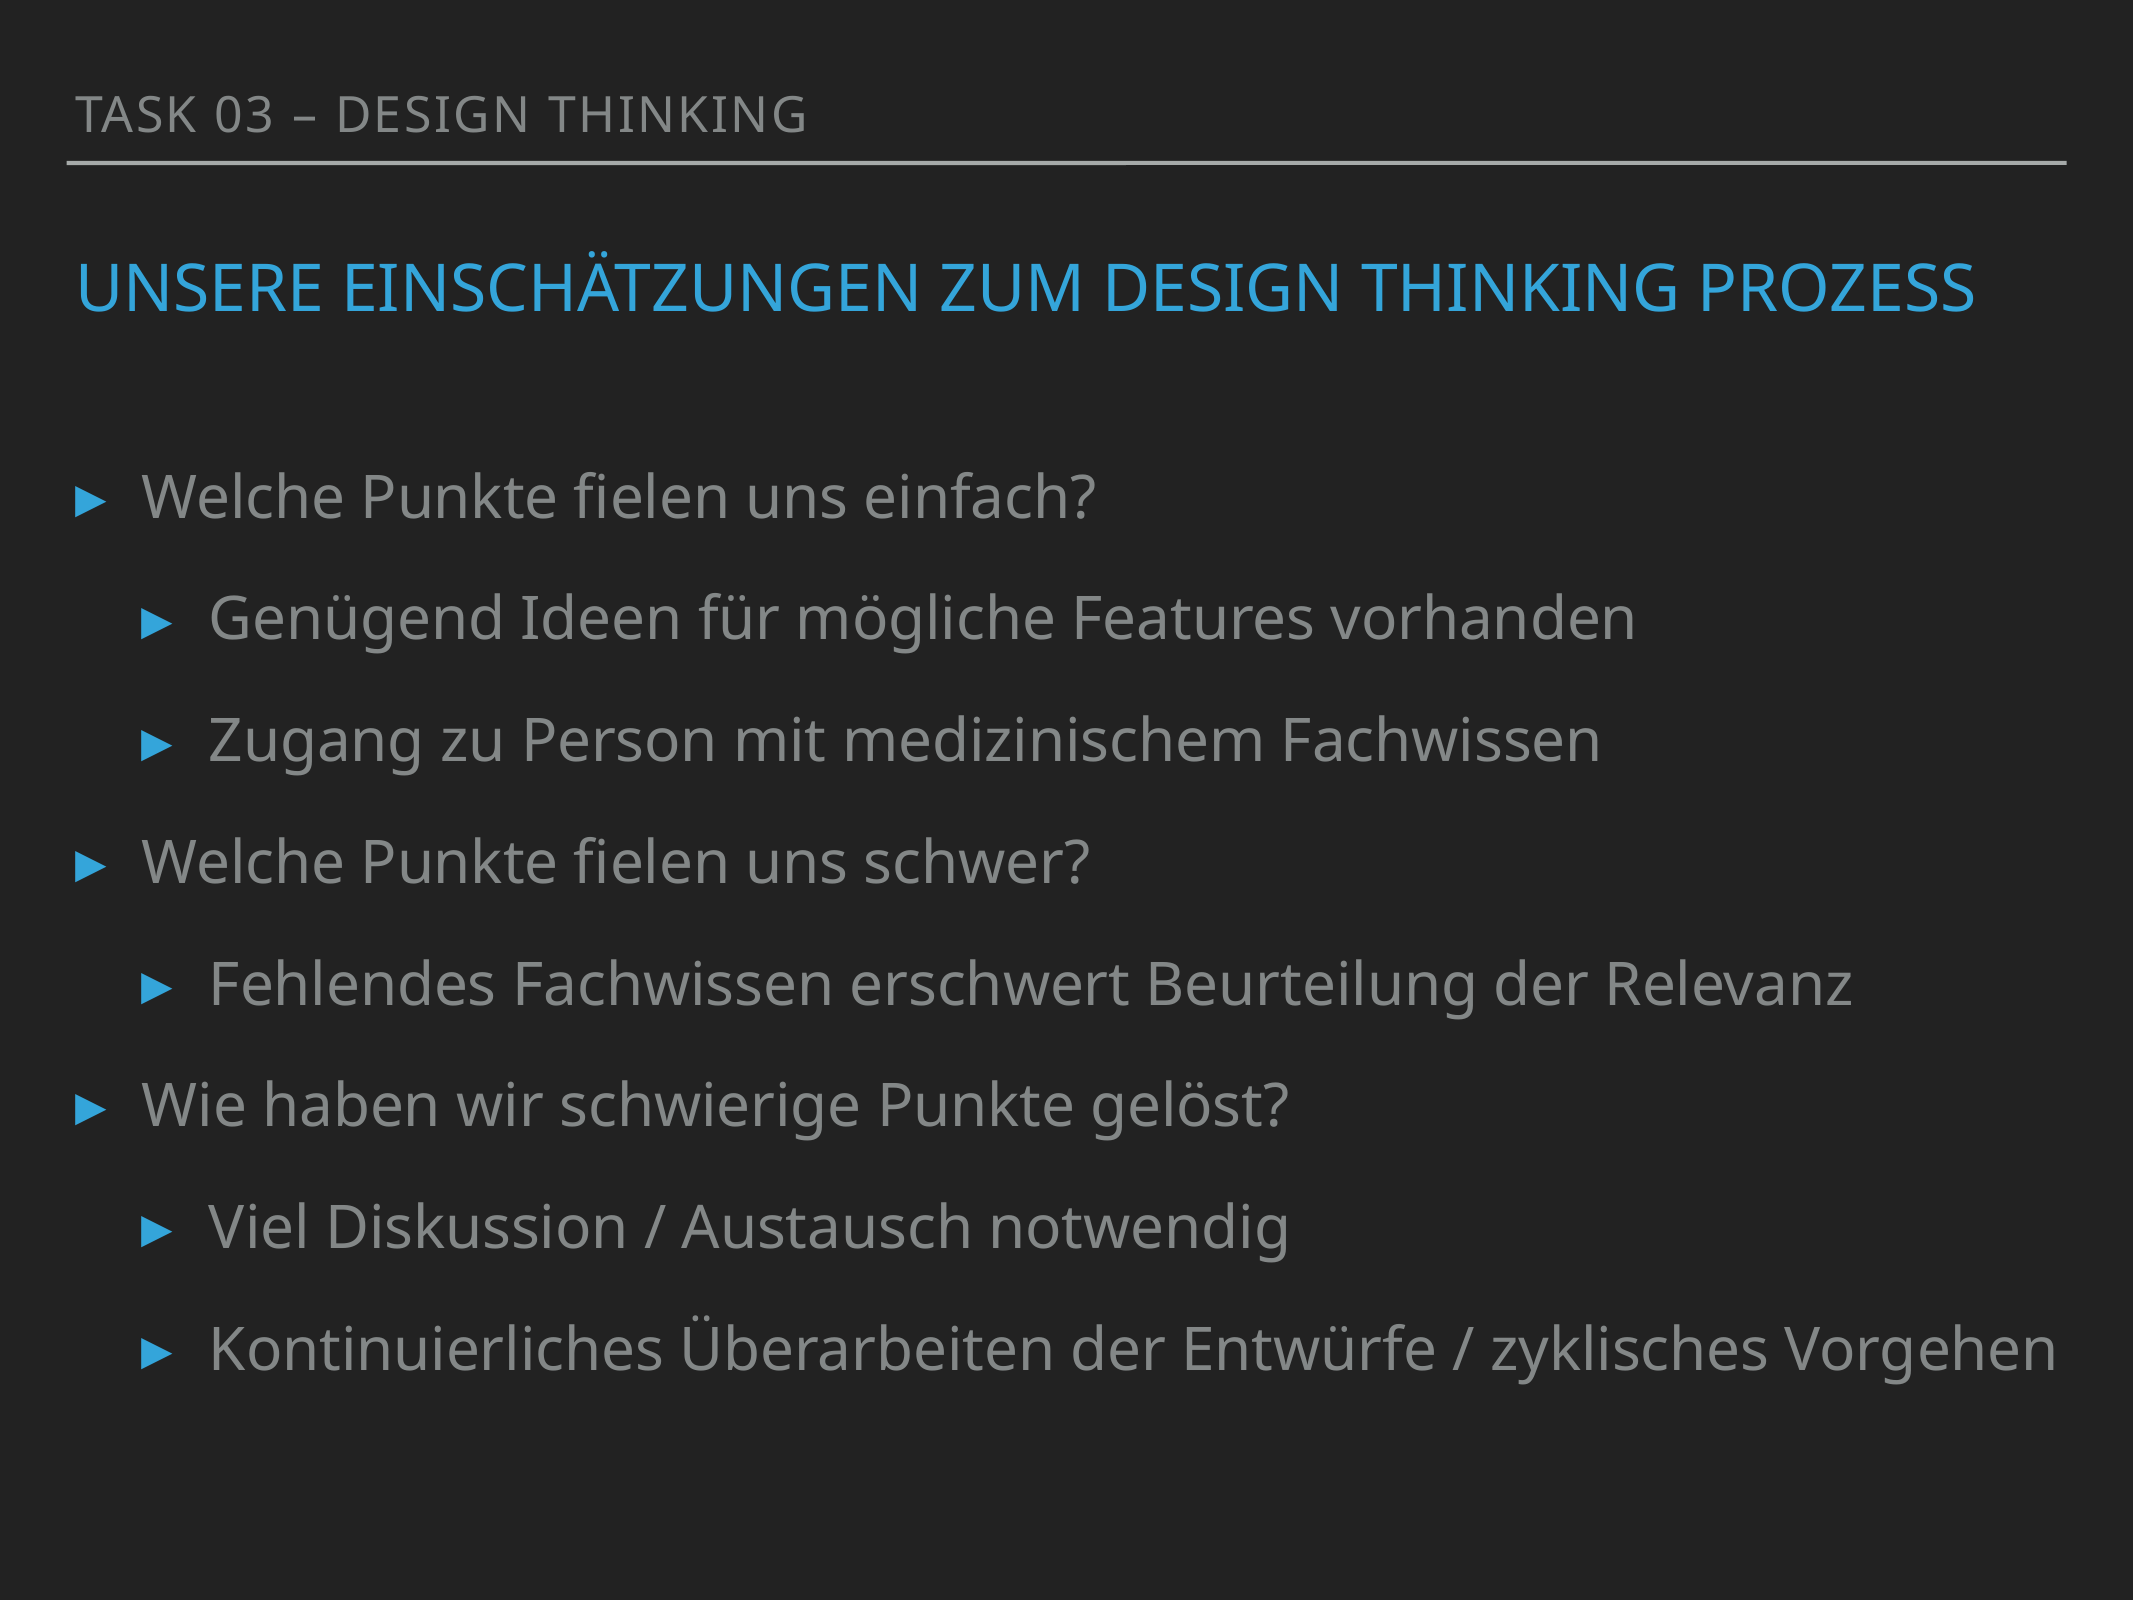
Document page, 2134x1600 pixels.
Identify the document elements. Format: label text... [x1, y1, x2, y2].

list TASK 03 – Design Thinking [66, 82, 1901, 151]
title Unsere Einschätzungen zum Design Thinking Prozess [66, 251, 2068, 372]
list Welche Punkte fielen uns einfach? Genügend Ideen für mögliche Features vorhanden Zugang zu Person mit medizinischem Fachwissen Welche Punkte fielen uns schwer? Fehlendes Fachwissen erschwert Beurteilung der Relevanz Wie haben wir schwierige Punkte gelöst? Viel Diskussion / Austausch notwendig Kontinuierliches Überarbeiten der Entwürfe / zyklisches Vorgehen [66, 449, 2068, 1453]
